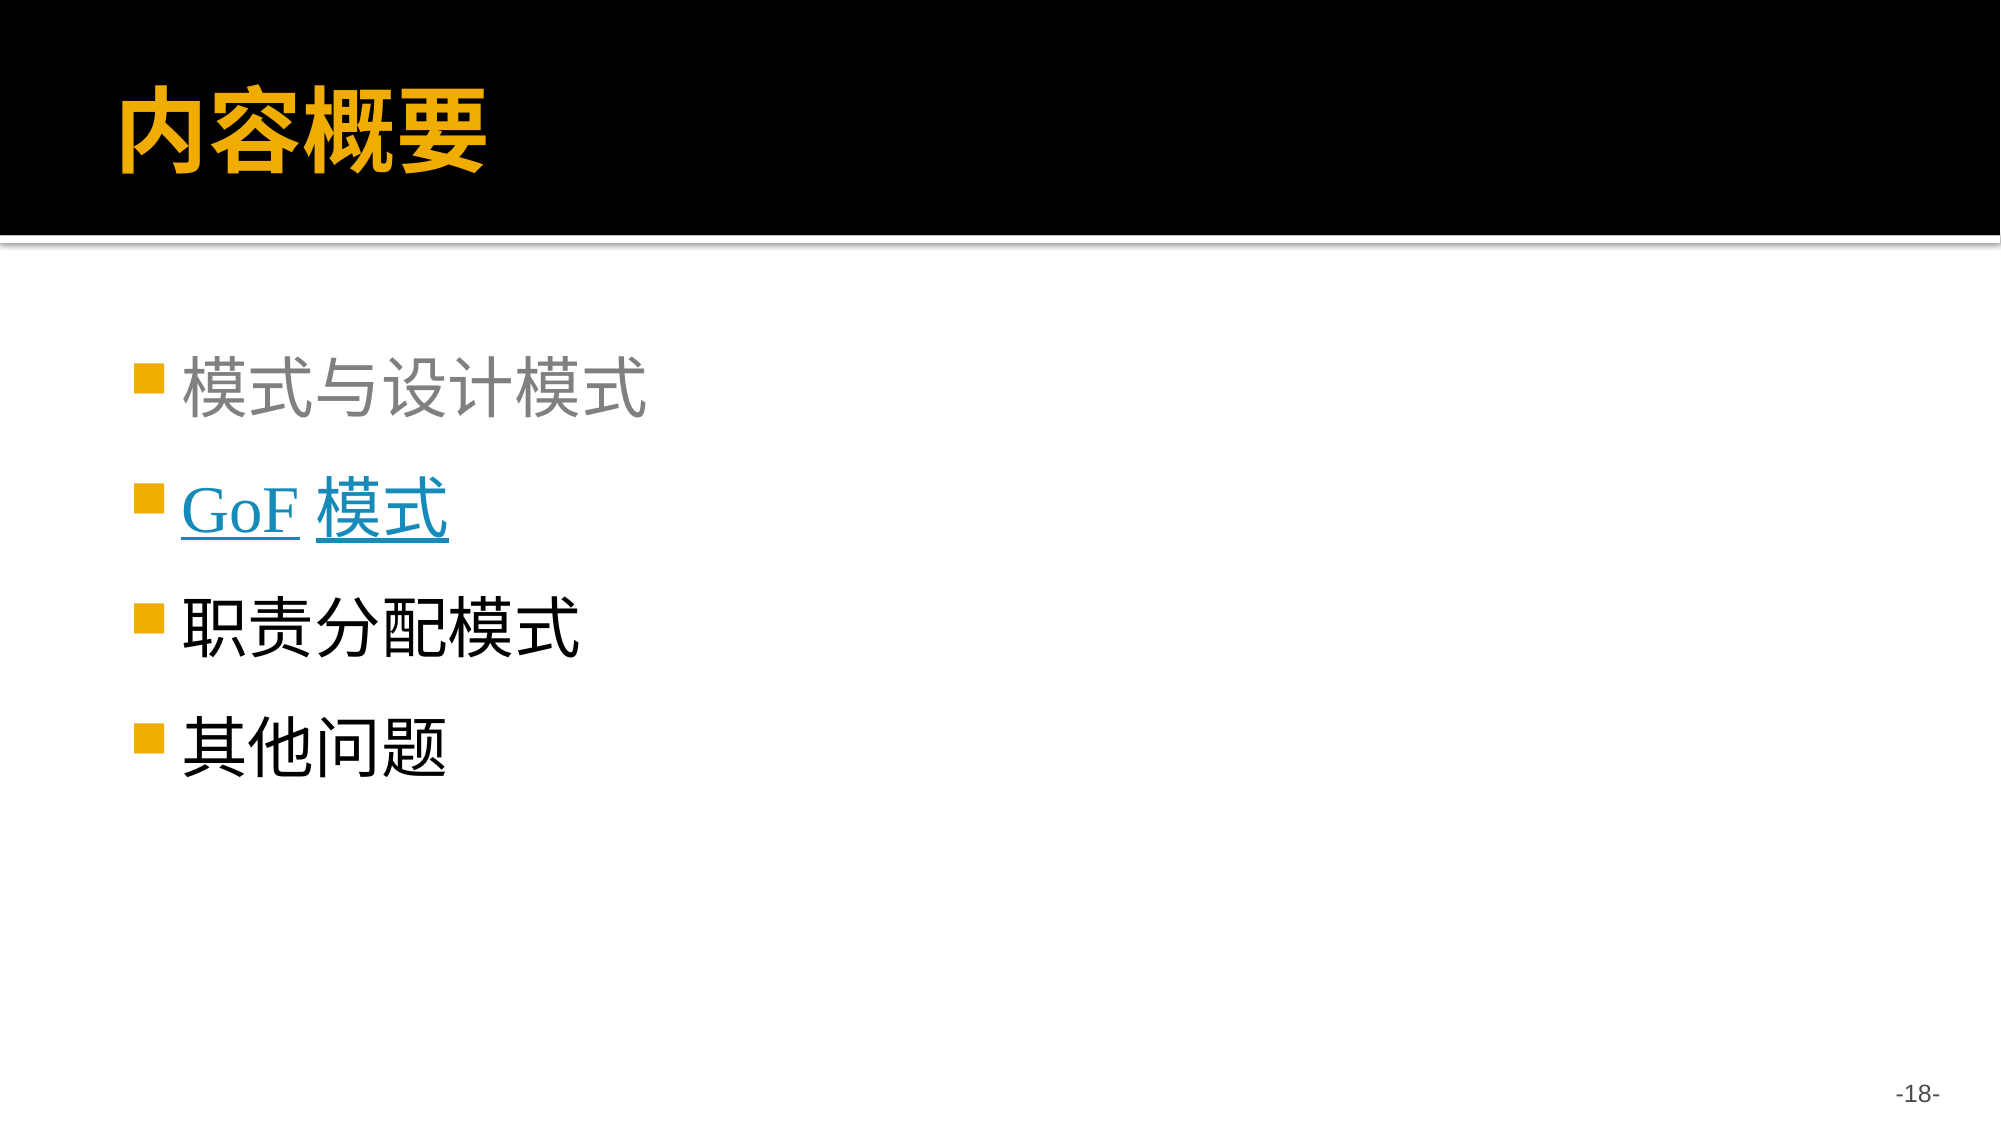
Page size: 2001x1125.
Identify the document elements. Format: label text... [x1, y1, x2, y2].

title 内容概要 [99, 25, 1900, 231]
slide_number -18- [1794, 1062, 1955, 1108]
list 模式与设计模式 GoF模式 职责分配模式 其他问题 [99, 291, 1900, 1050]
